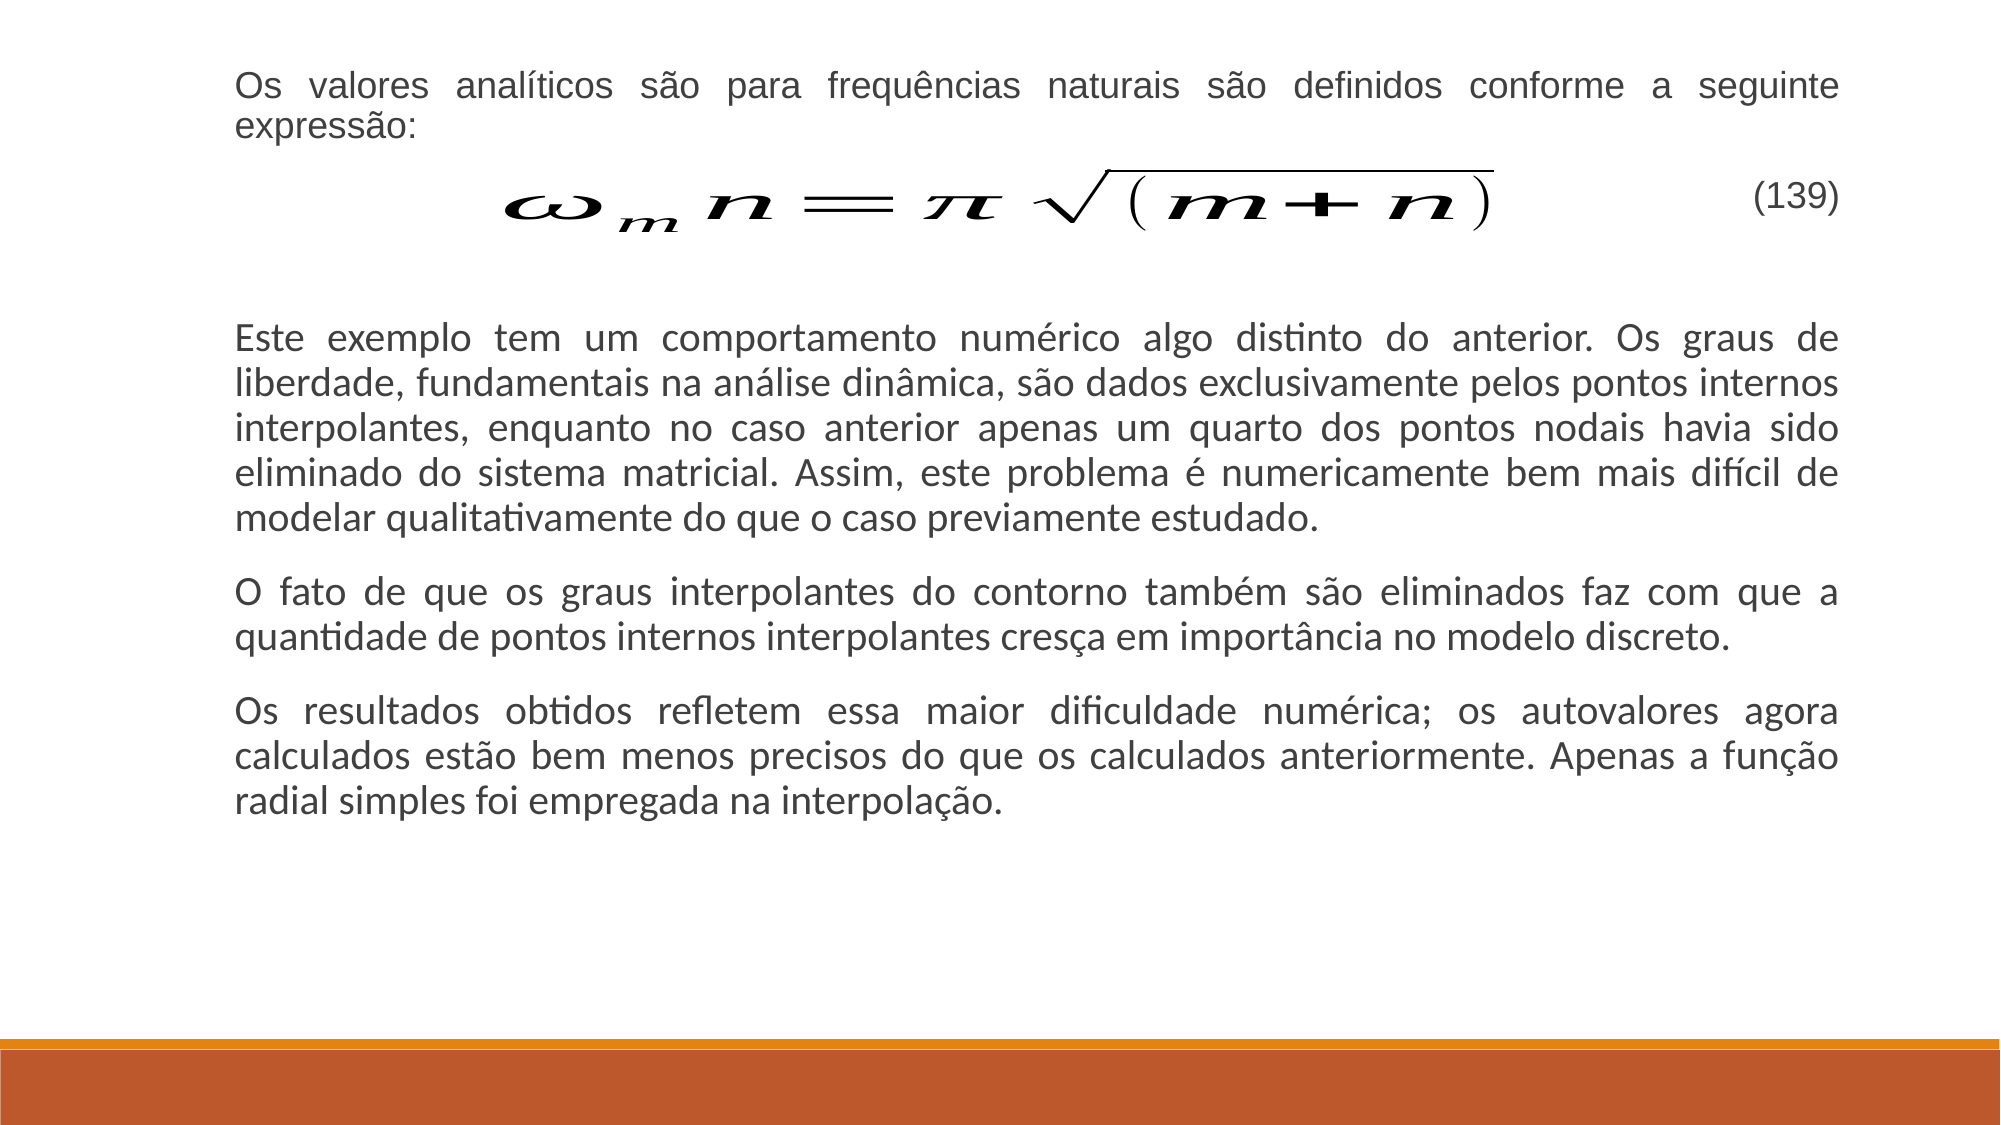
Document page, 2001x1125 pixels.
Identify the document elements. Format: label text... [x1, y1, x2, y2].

text_box Os valores analíticos são para frequências naturais são definidos conforme a seguinte expressão: (139) Este exemplo tem um comportamento numérico algo distinto do anterior. Os graus de liberdade, fundamentais na análise dinâmica, são dados exclusivamente pelos pontos internos interpolantes, enquanto no caso anterior apenas um quarto dos pontos nodais havia sido eliminado do sistema matricial. Assim, este problema é numericamente bem mais difícil de modelar qualitativamente do que o caso previamente estudado. O fato de que os graus interpolantes do contorno também são eliminados faz com que a quantidade de pontos internos interpolantes cresça em importância no modelo discreto. Os resultados obtidos refletem essa maior dificuldade numérica; os autovalores agora calculados estão bem menos precisos do que os calculados anteriormente. Apenas a função radial simples foi empregada na interpolação. [204, 58, 1855, 1031]
